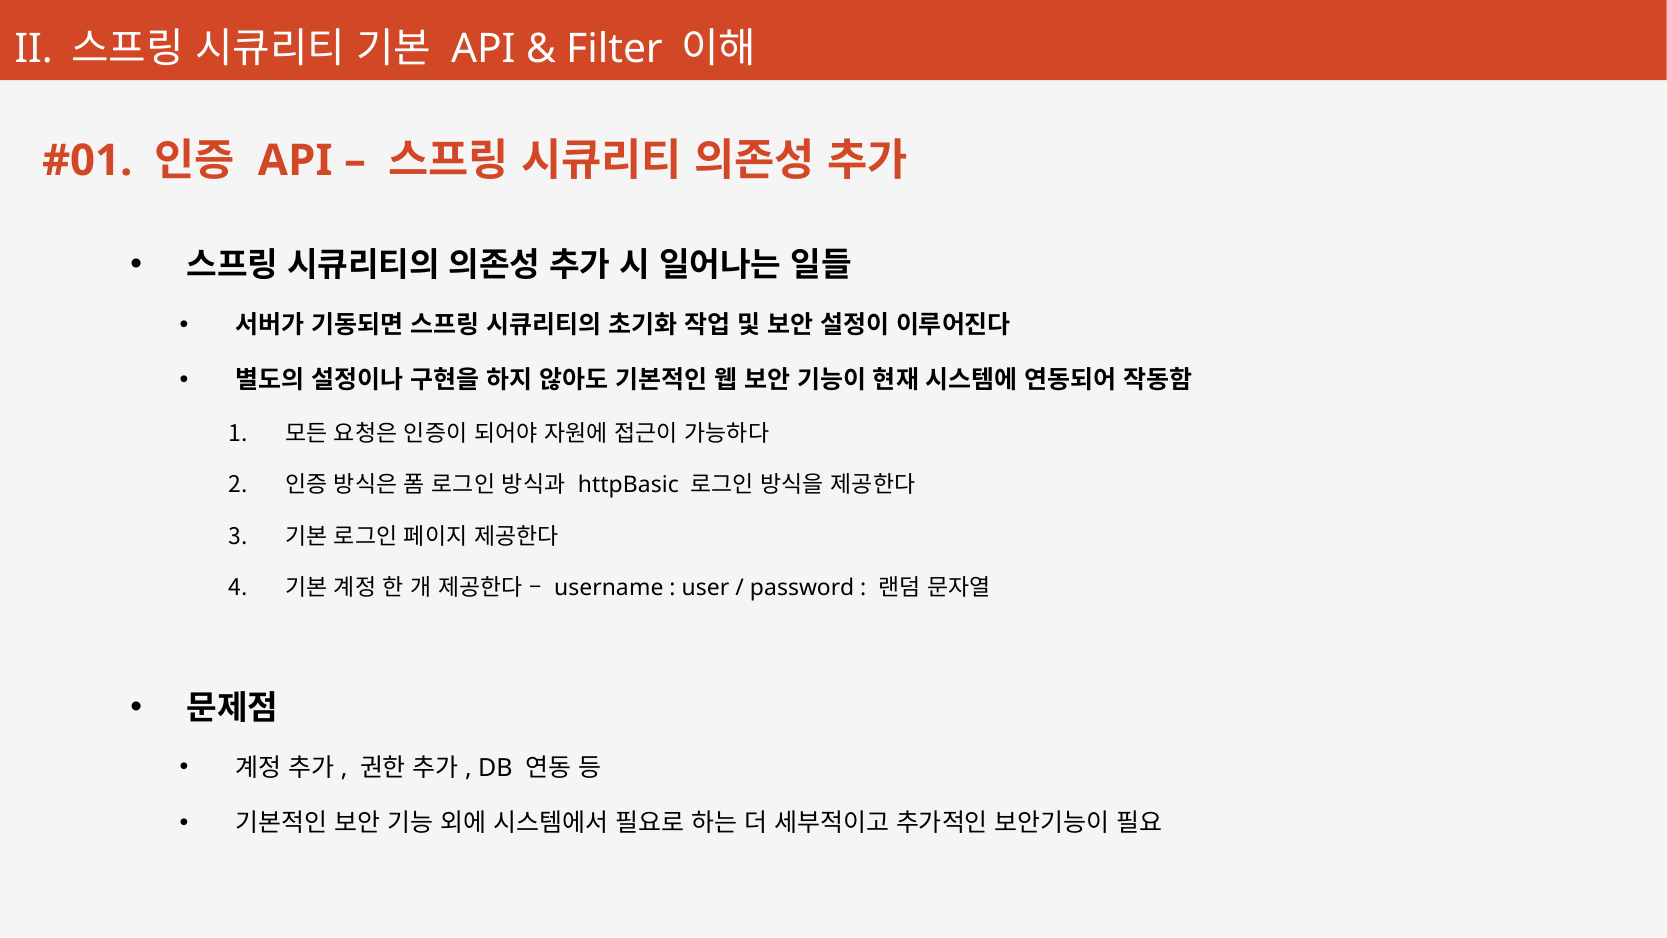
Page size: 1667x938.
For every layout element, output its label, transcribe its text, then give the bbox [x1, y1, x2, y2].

text_box 스프링 시큐리티의 의존성 추가 시 일어나는 일들 서버가 기동되면 스프링 시큐리티의 초기화 작업 및 보안 설정이 이루어진다 별도의 설정이나 구현을 하지 않아도 기본적인 웹 보안 기능이 현재 시스템에 연동되어 작동함 모든 요청은 인증이 되어야 자원에 접근이 가능하다 인증 방식은 폼 로그인 방식과 httpBasic 로그인 방식을 제공한다 기본 로그인 페이지 제공한다 기본 계정 한 개 제공한다 – username : user / password : 랜덤 문자열 문제점 계정 추가, 권한 추가, DB 연동 등 기본적인 보안 기능 외에 시스템에서 필요로 하는 더 세부적이고 추가적인 보안기능이 필요 [66, 216, 1600, 844]
text_box #01. 인증 API – 스프링 시큐리티 의존성 추가 [27, 124, 923, 192]
